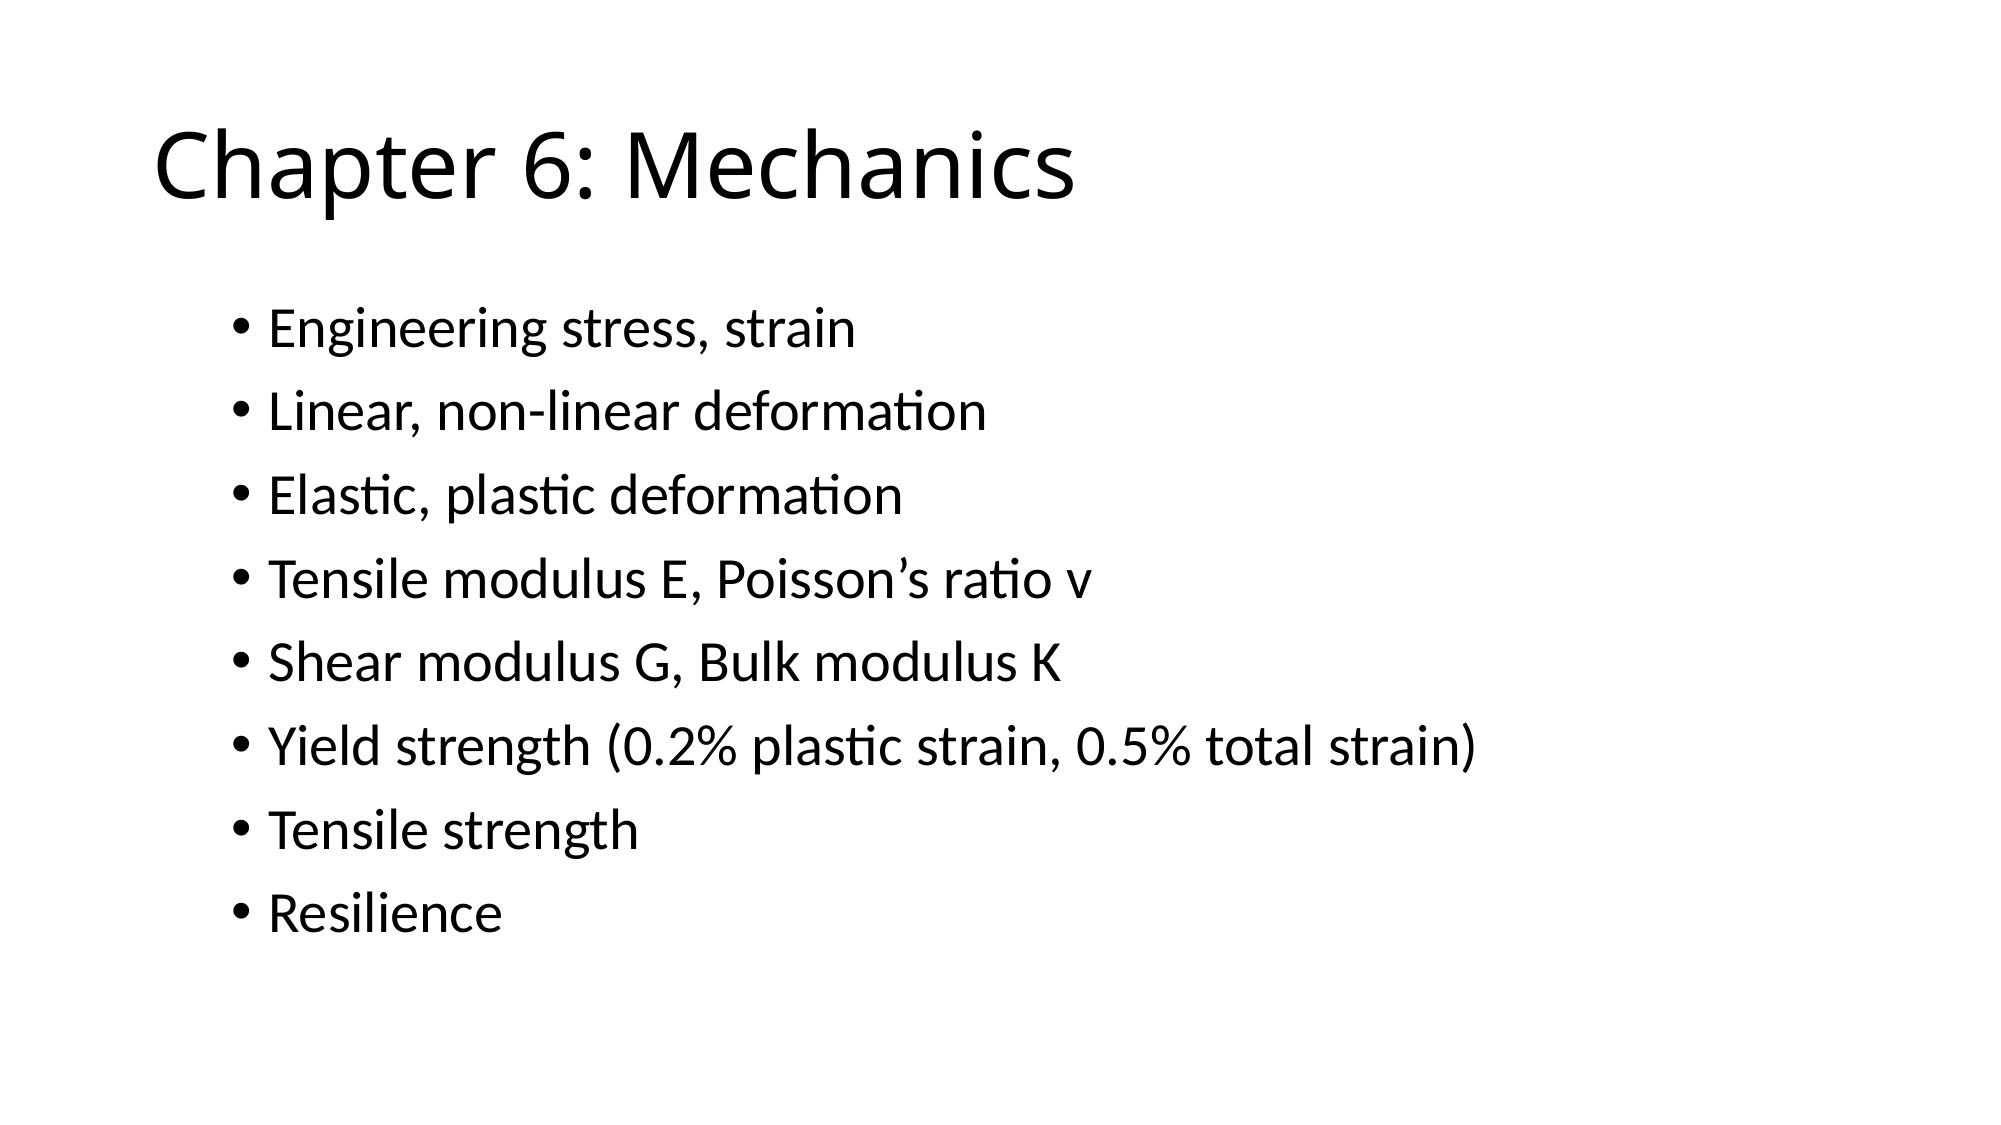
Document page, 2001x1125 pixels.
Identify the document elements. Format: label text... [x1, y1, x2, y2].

list Engineering stress, strain Linear, non-linear deformation Elastic, plastic deformation Tensile modulus E, Poisson’s ratio v Shear modulus G, Bulk modulus K Yield strength (0.2% plastic strain, 0.5% total strain) Tensile strength Resilience [216, 289, 1529, 1004]
title Chapter 6: Mechanics [137, 59, 1863, 278]
